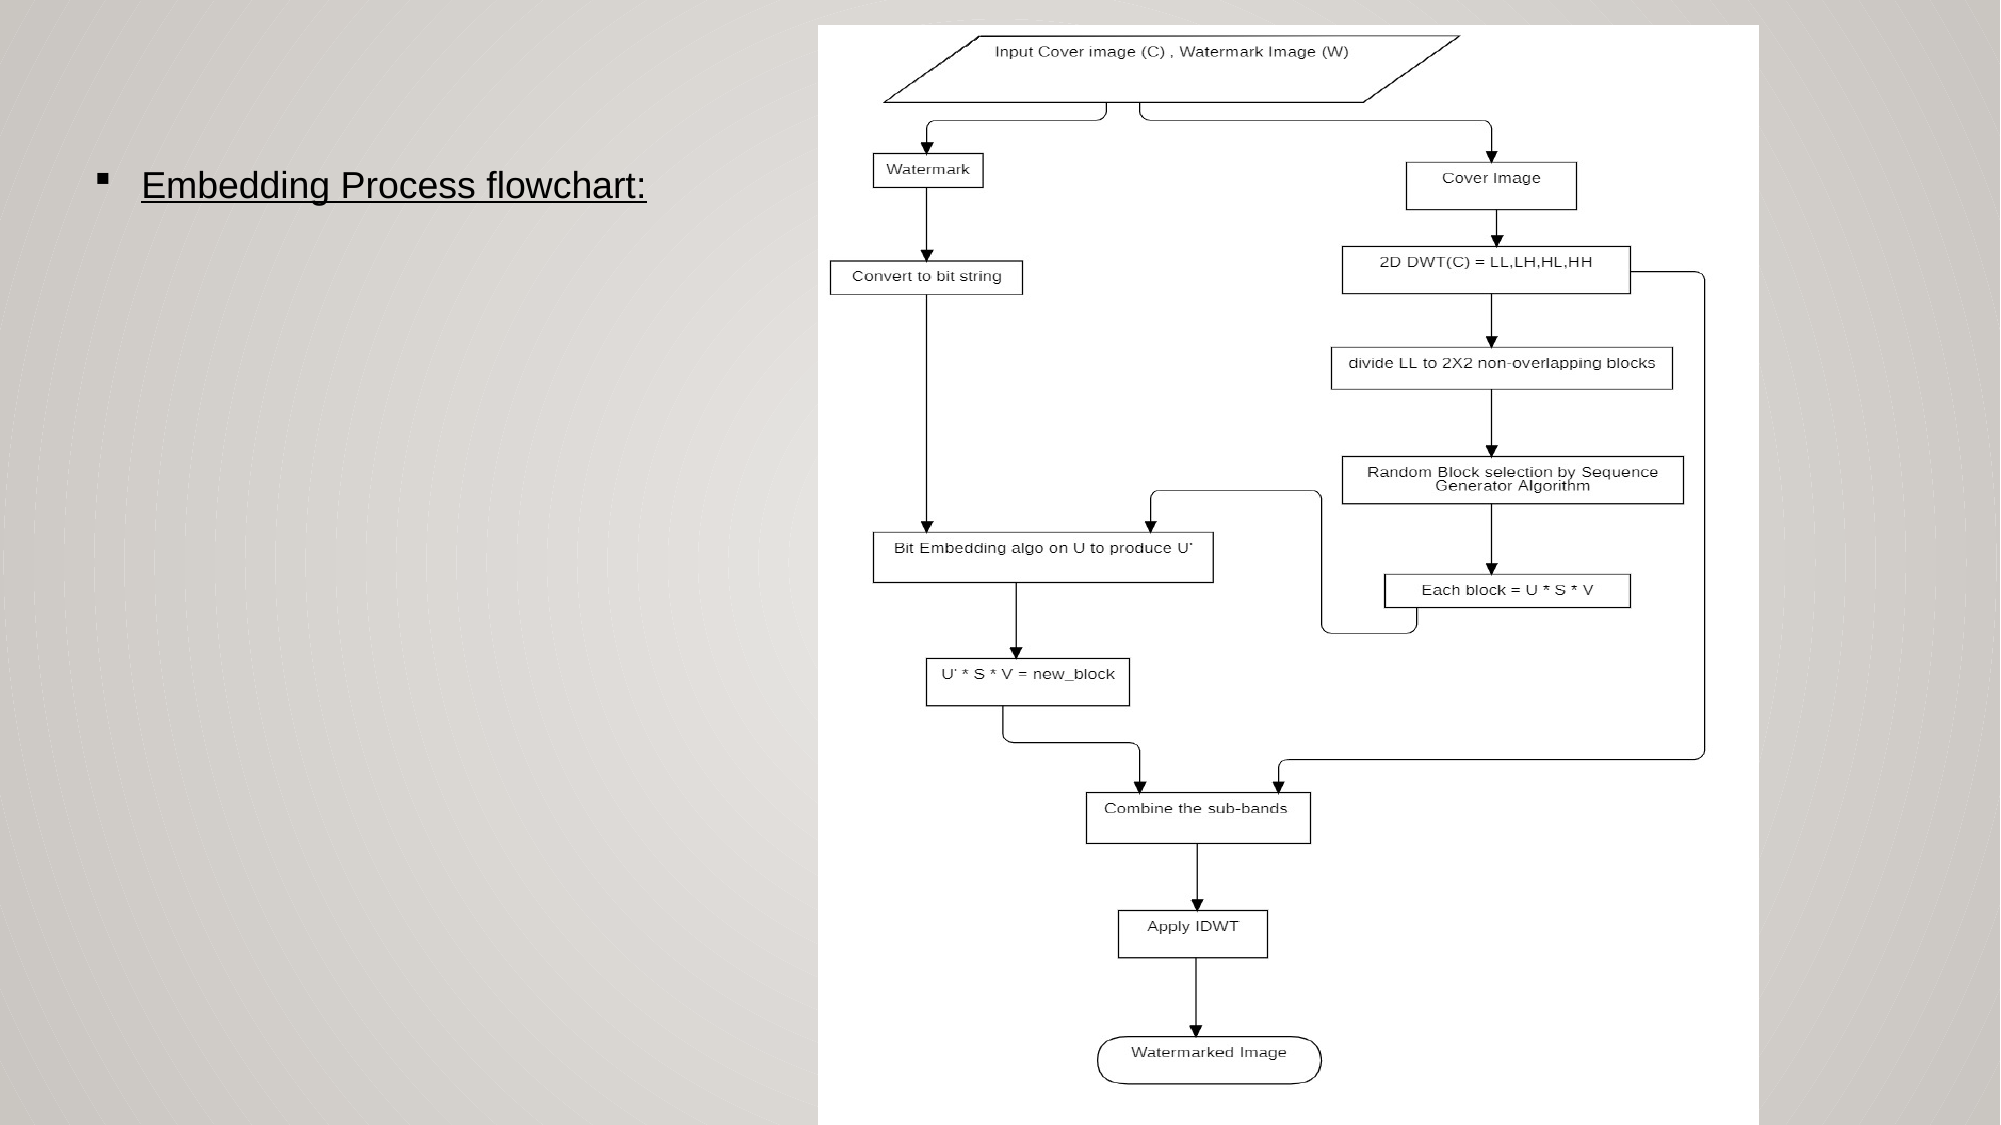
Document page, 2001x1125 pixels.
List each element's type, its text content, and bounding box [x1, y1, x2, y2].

picture [817, 25, 1759, 1125]
text_box Embedding Process flowchart: [79, 154, 687, 214]
